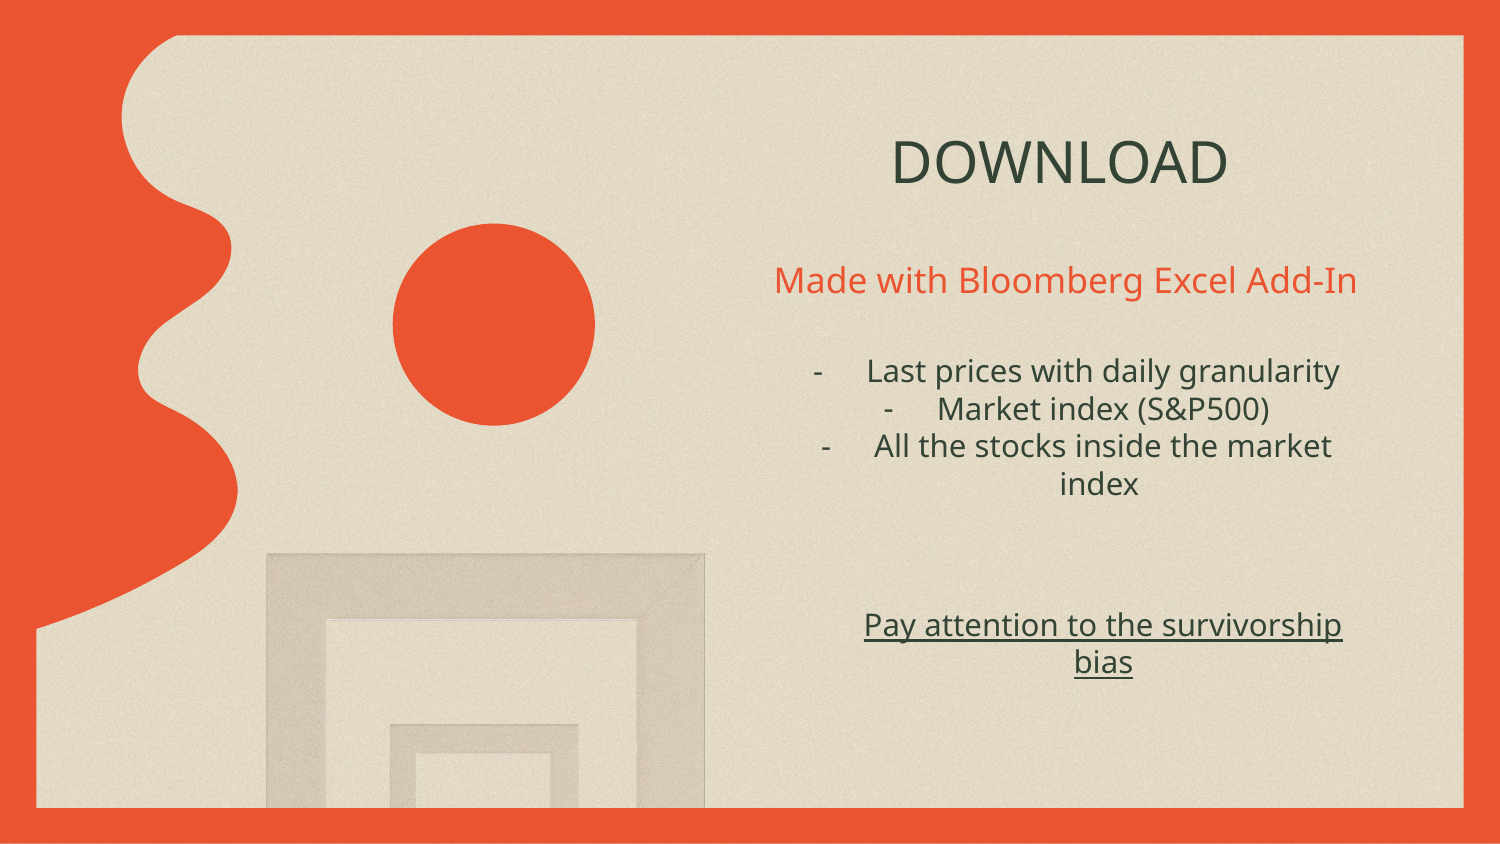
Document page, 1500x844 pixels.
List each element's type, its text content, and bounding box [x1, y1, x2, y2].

subtitle Last prices with daily granularity Market index (S&P500) All the stocks inside the market index Pay attention to the survivorship bias [750, 336, 1382, 711]
title DOWNLOAD [701, 72, 1420, 211]
picture [37, 36, 1463, 808]
title Made with Bloomberg Excel Add-In [750, 211, 1382, 336]
